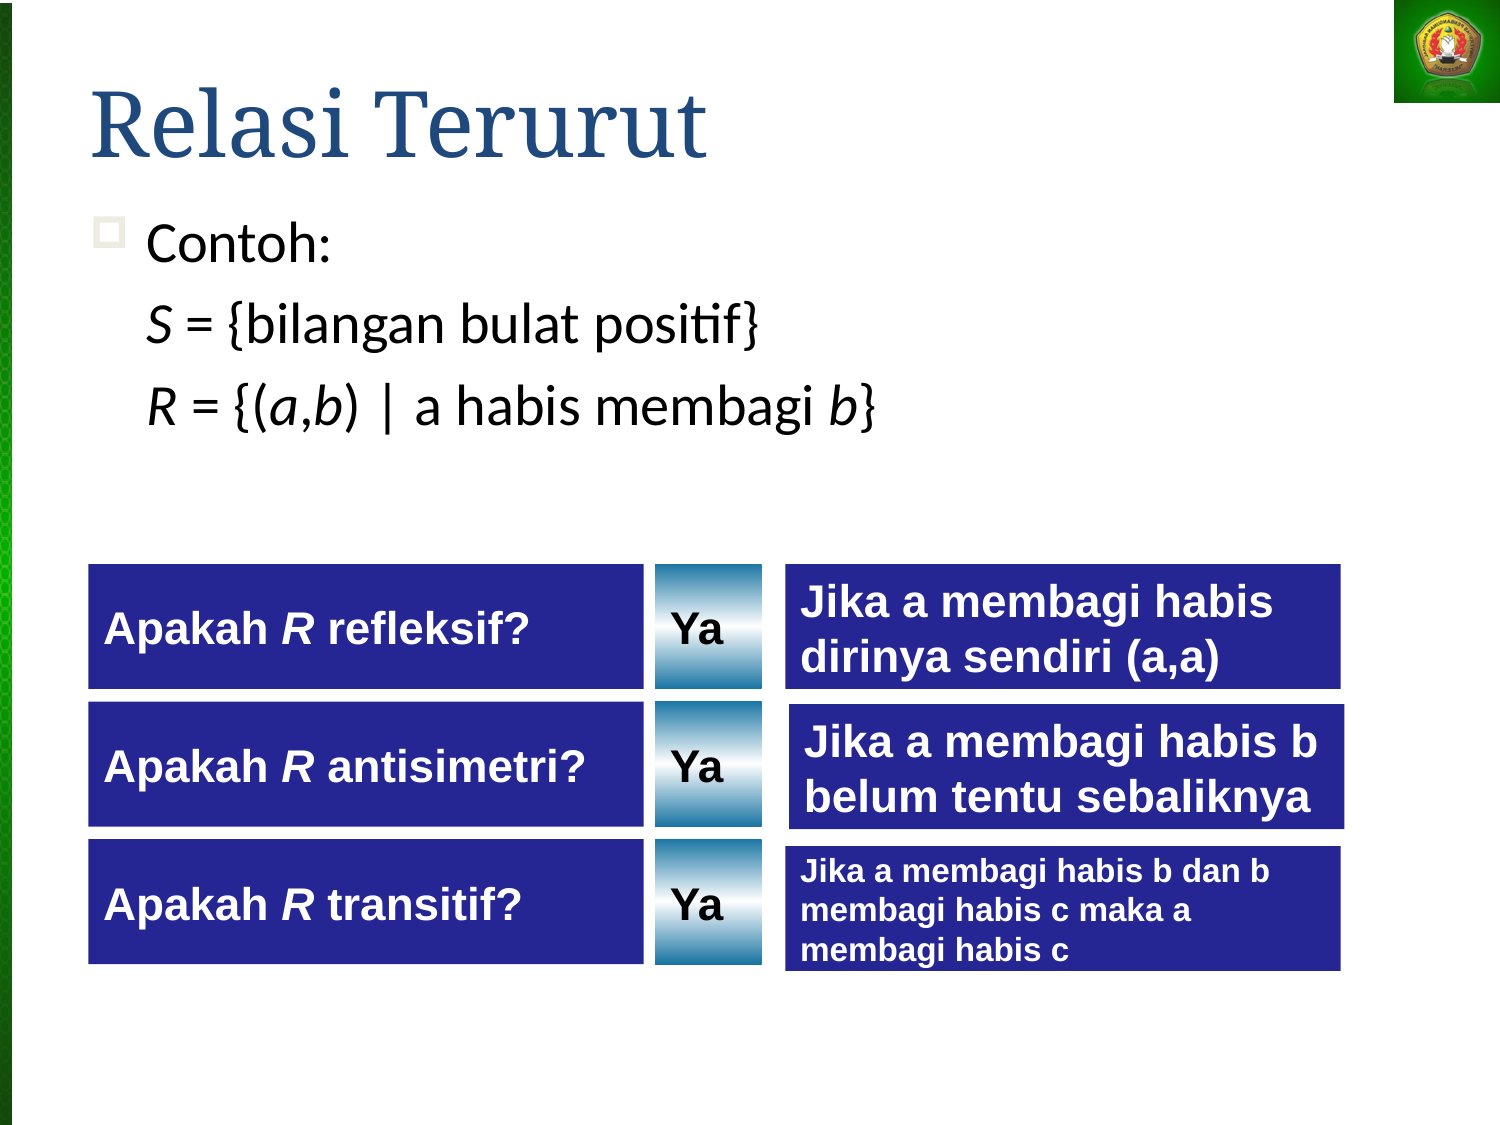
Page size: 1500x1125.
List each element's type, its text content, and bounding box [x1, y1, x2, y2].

text_box Jika a membagi habis dirinya sendiri (a,a) [785, 564, 1341, 689]
text_box Jika a membagi habis b belum tentu sebaliknya [789, 704, 1345, 830]
picture [0, 3, 12, 1125]
text_box Ya [655, 564, 762, 689]
picture [1394, 0, 1500, 103]
text_box Apakah R antisimetri? [88, 701, 644, 827]
text_box Apakah R transitif? [88, 839, 644, 965]
text_box Jika a membagi habis b dan b membagi habis c maka a membagi habis c [785, 846, 1341, 971]
text_box Relasi Terurut [75, 45, 1424, 196]
text_box Ya [655, 839, 762, 965]
text_box Contoh: S = {bilangan bulat positif} R = {(a,b) | a habis membagi b} [75, 196, 1424, 480]
text_box Ya [655, 701, 762, 827]
text_box Apakah R refleksif? [88, 564, 644, 689]
